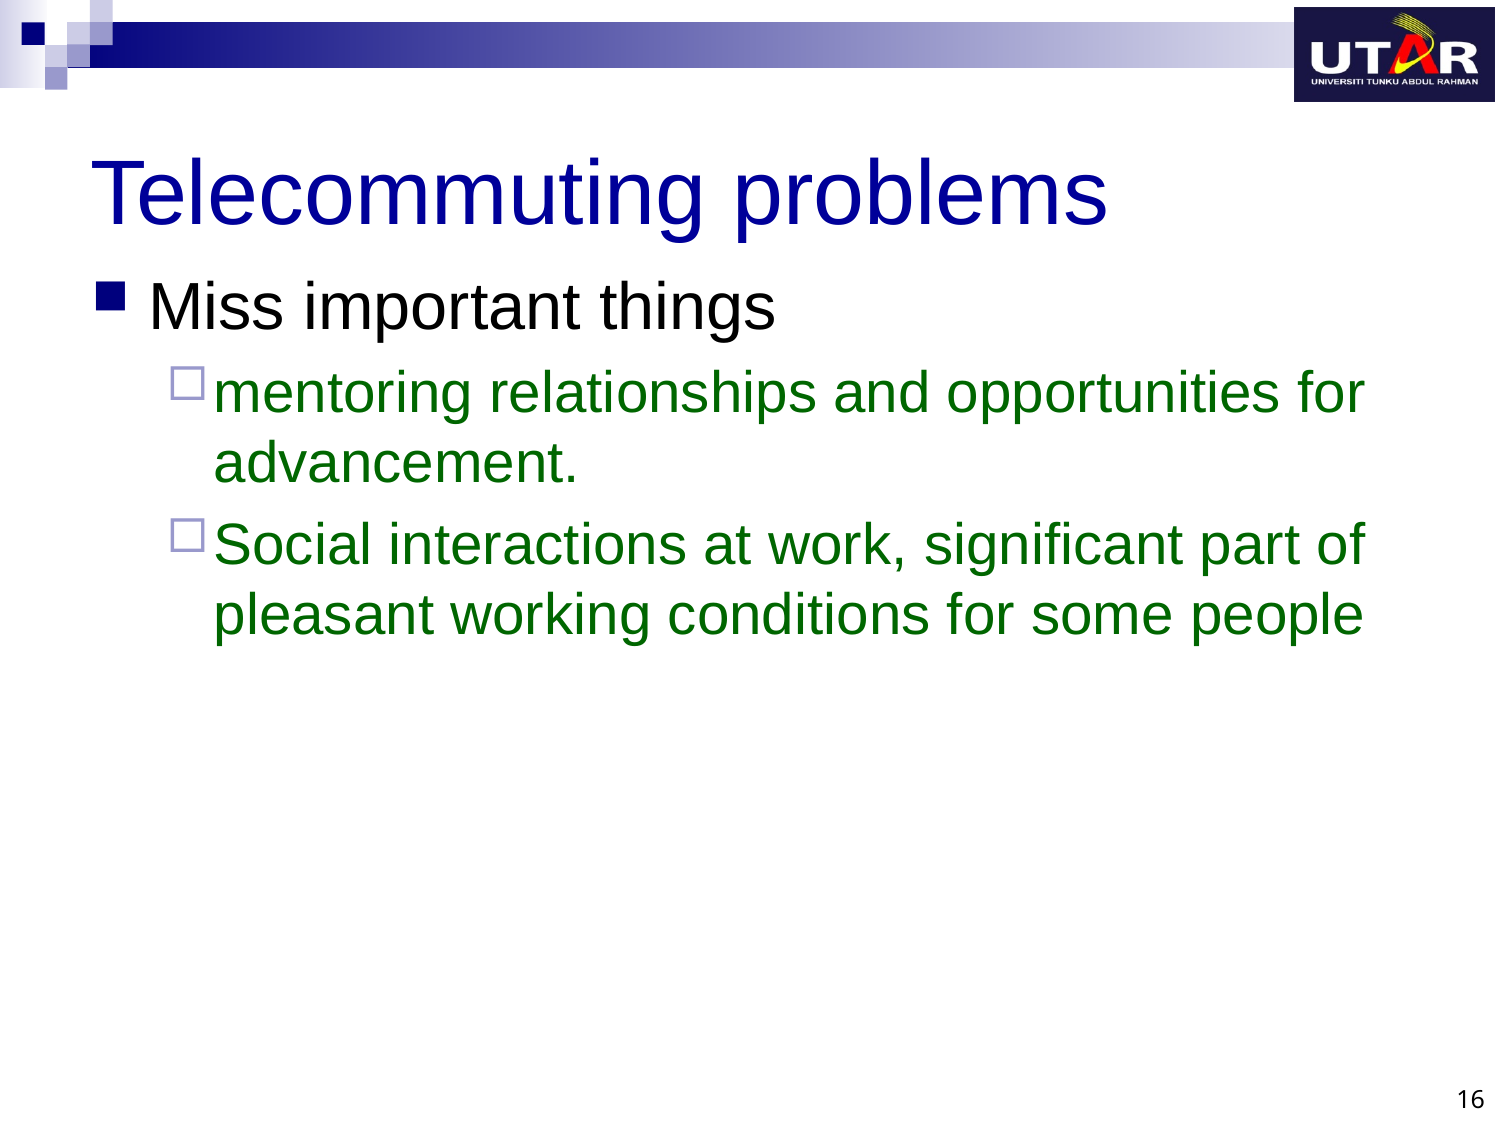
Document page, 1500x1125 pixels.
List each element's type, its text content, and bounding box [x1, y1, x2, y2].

picture [1294, 7, 1495, 102]
list Miss important things mentoring relationships and opportunities for advancement. Social interactions at work, significant part of pleasant working conditions for some people [76, 255, 1459, 1083]
title Telecommuting problems [75, 75, 1425, 300]
slide_number 16 [1149, 1049, 1500, 1125]
